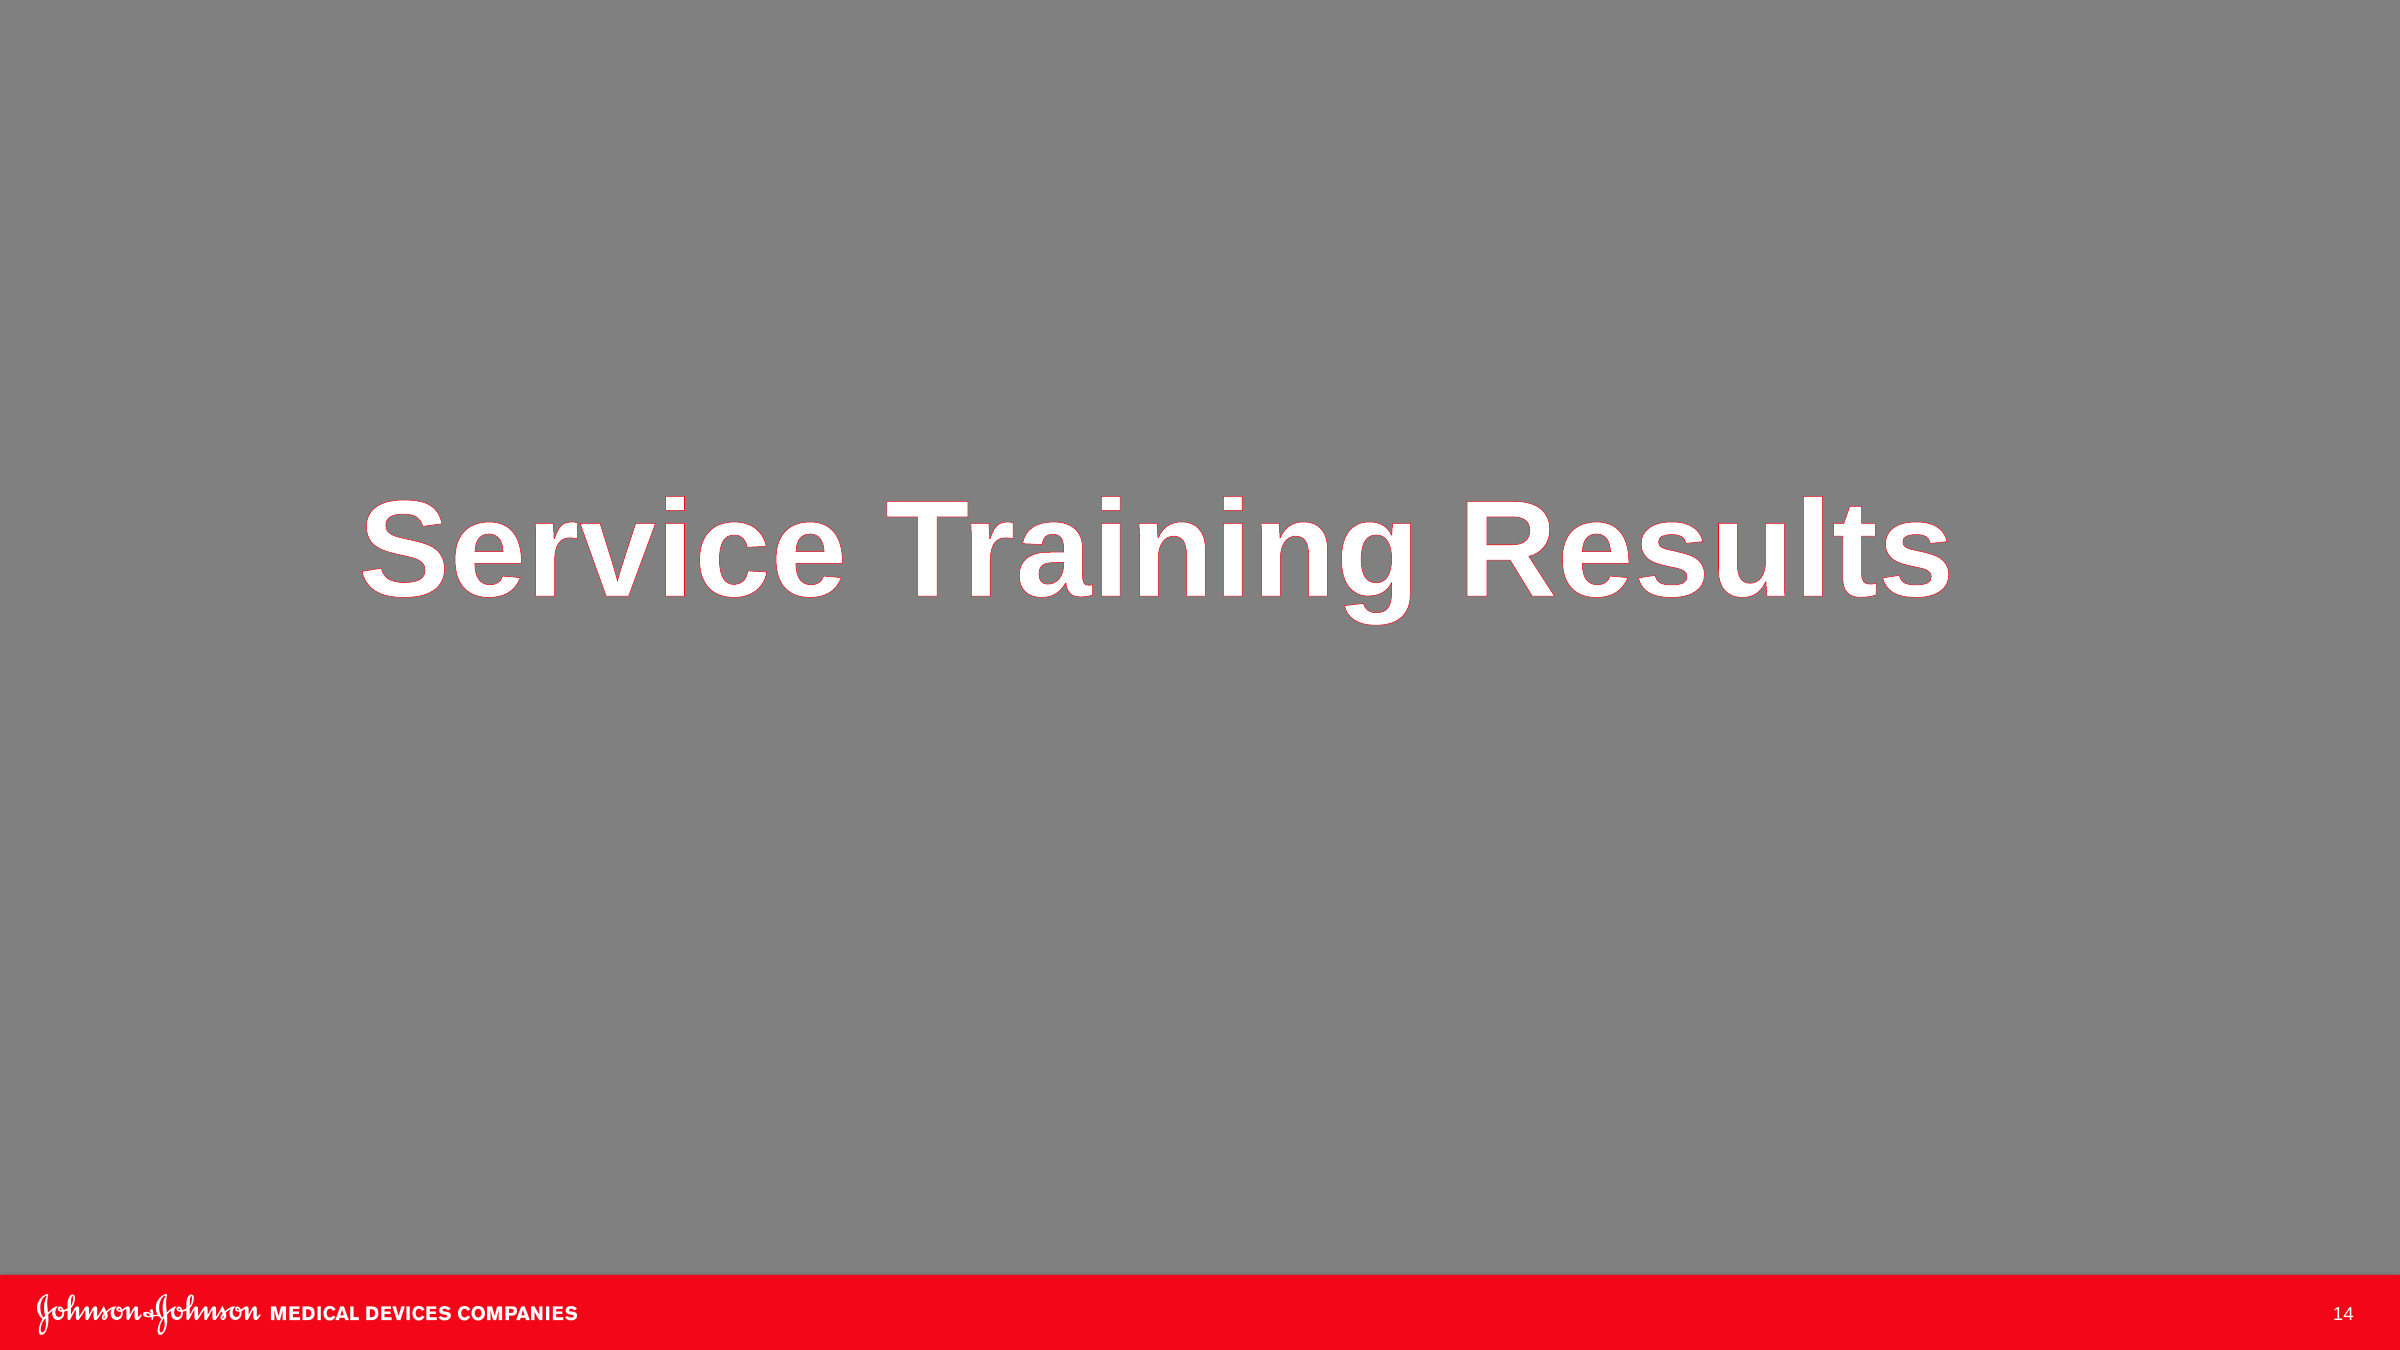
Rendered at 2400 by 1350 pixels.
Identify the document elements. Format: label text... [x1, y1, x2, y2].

picture [37, 1294, 577, 1335]
text_box Service Training Results [343, 451, 1971, 631]
slide_number 14 [2286, 1274, 2355, 1350]
